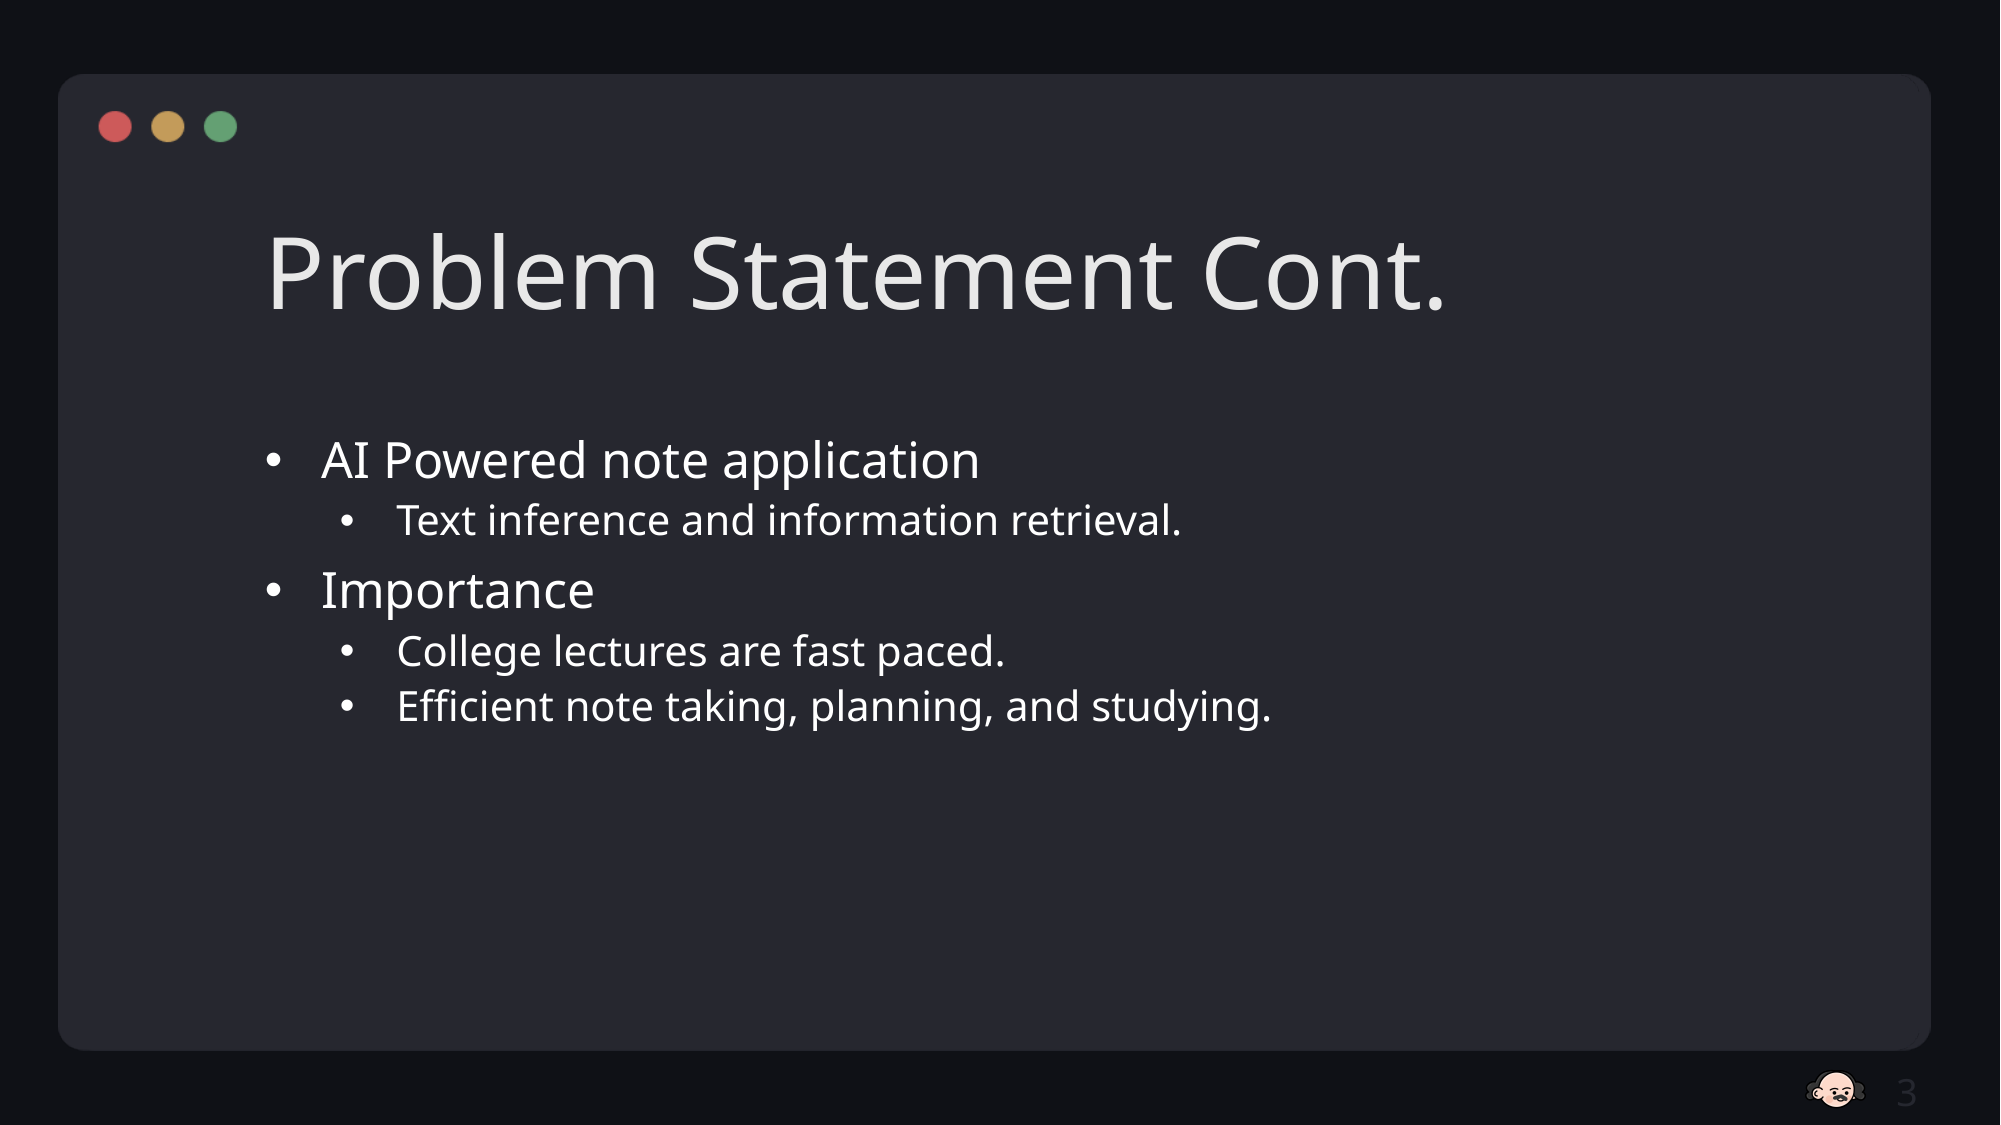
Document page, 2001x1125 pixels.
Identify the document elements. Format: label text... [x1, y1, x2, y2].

picture [1805, 1057, 1867, 1119]
picture [57, 74, 1931, 1051]
slide_number 3 [1881, 1061, 1920, 1121]
